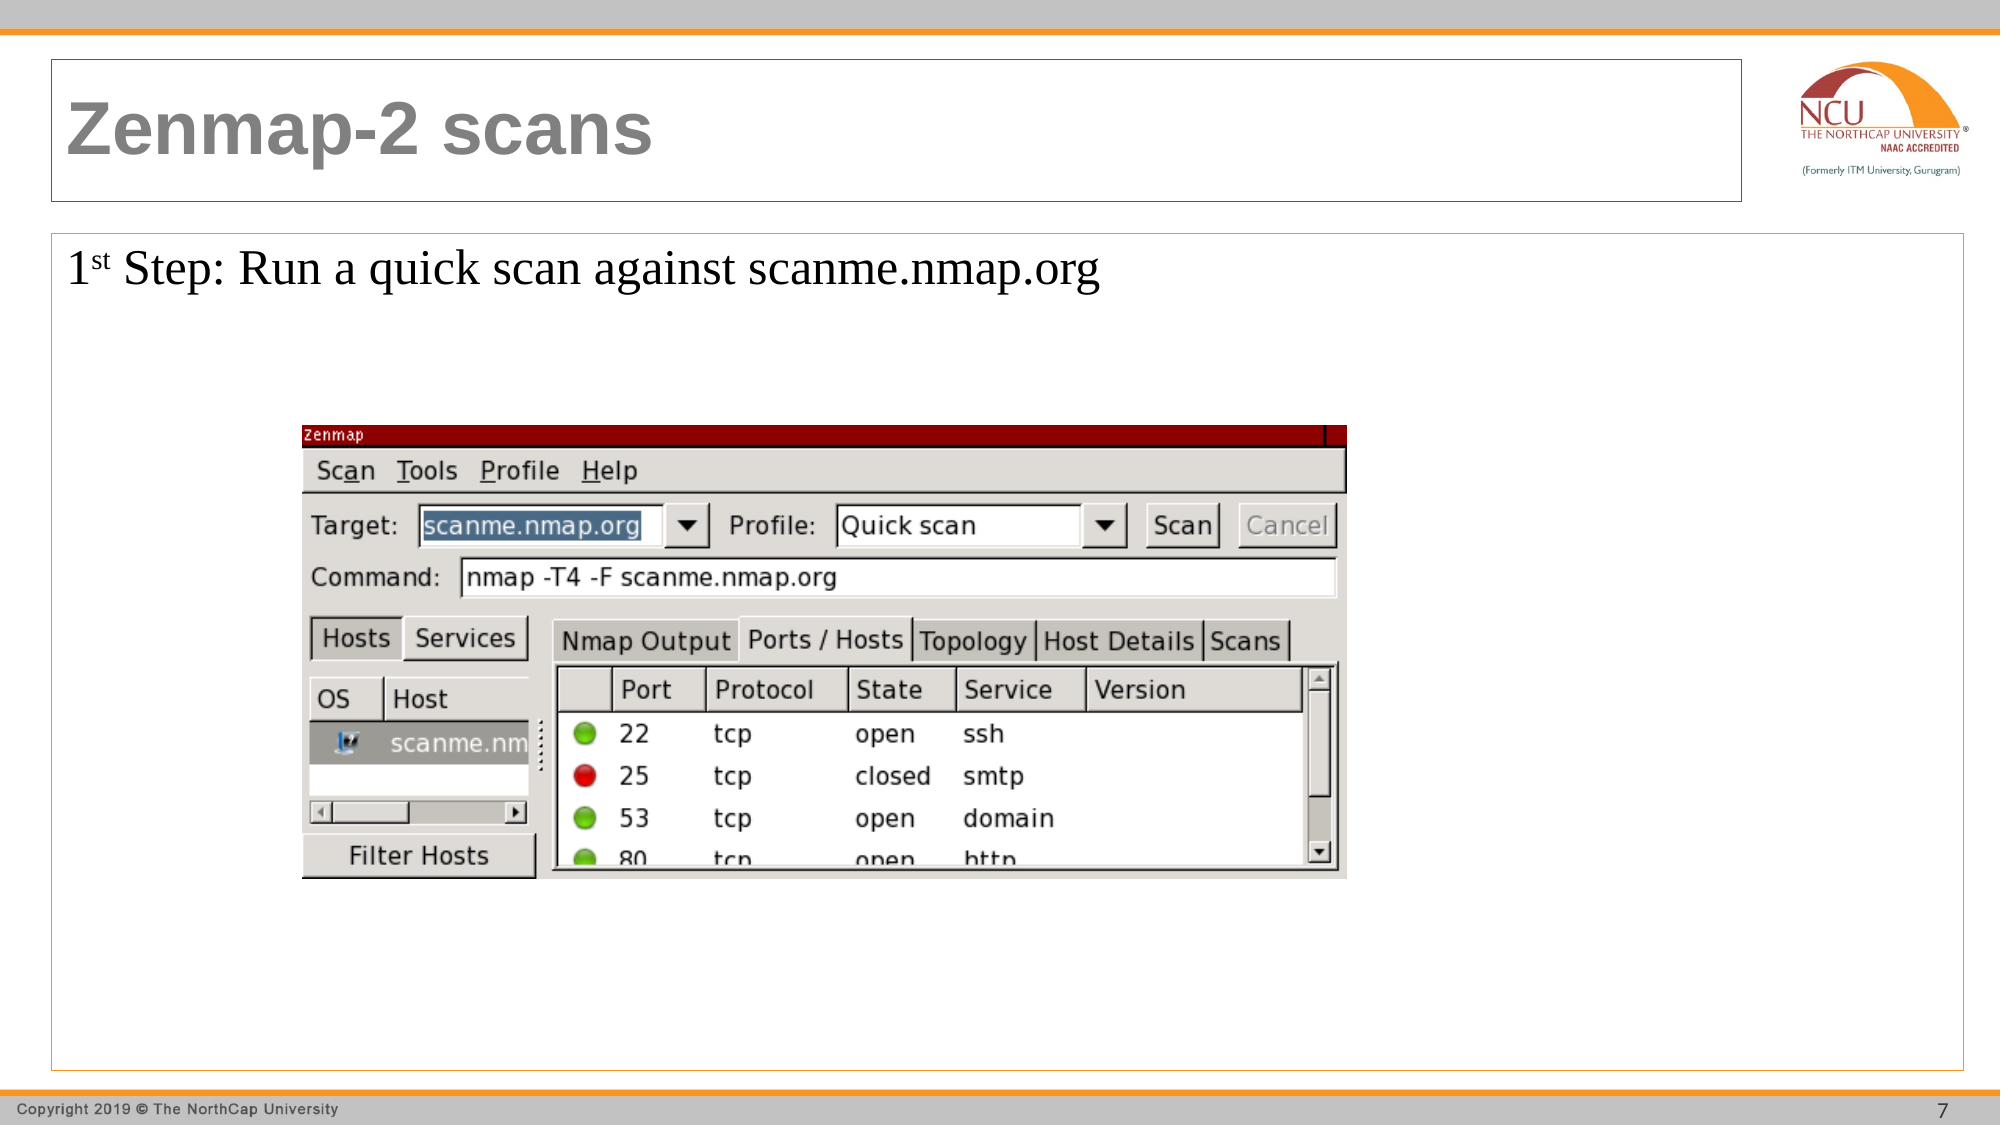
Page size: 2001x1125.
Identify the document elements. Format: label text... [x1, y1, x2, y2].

list 1st Step: Run a quick scan against scanme.nmap.org [51, 233, 1964, 1071]
title Zenmap-2 scans [51, 59, 1742, 202]
picture [0, 0, 2000, 1125]
slide_number 7 [1791, 1094, 1964, 1125]
